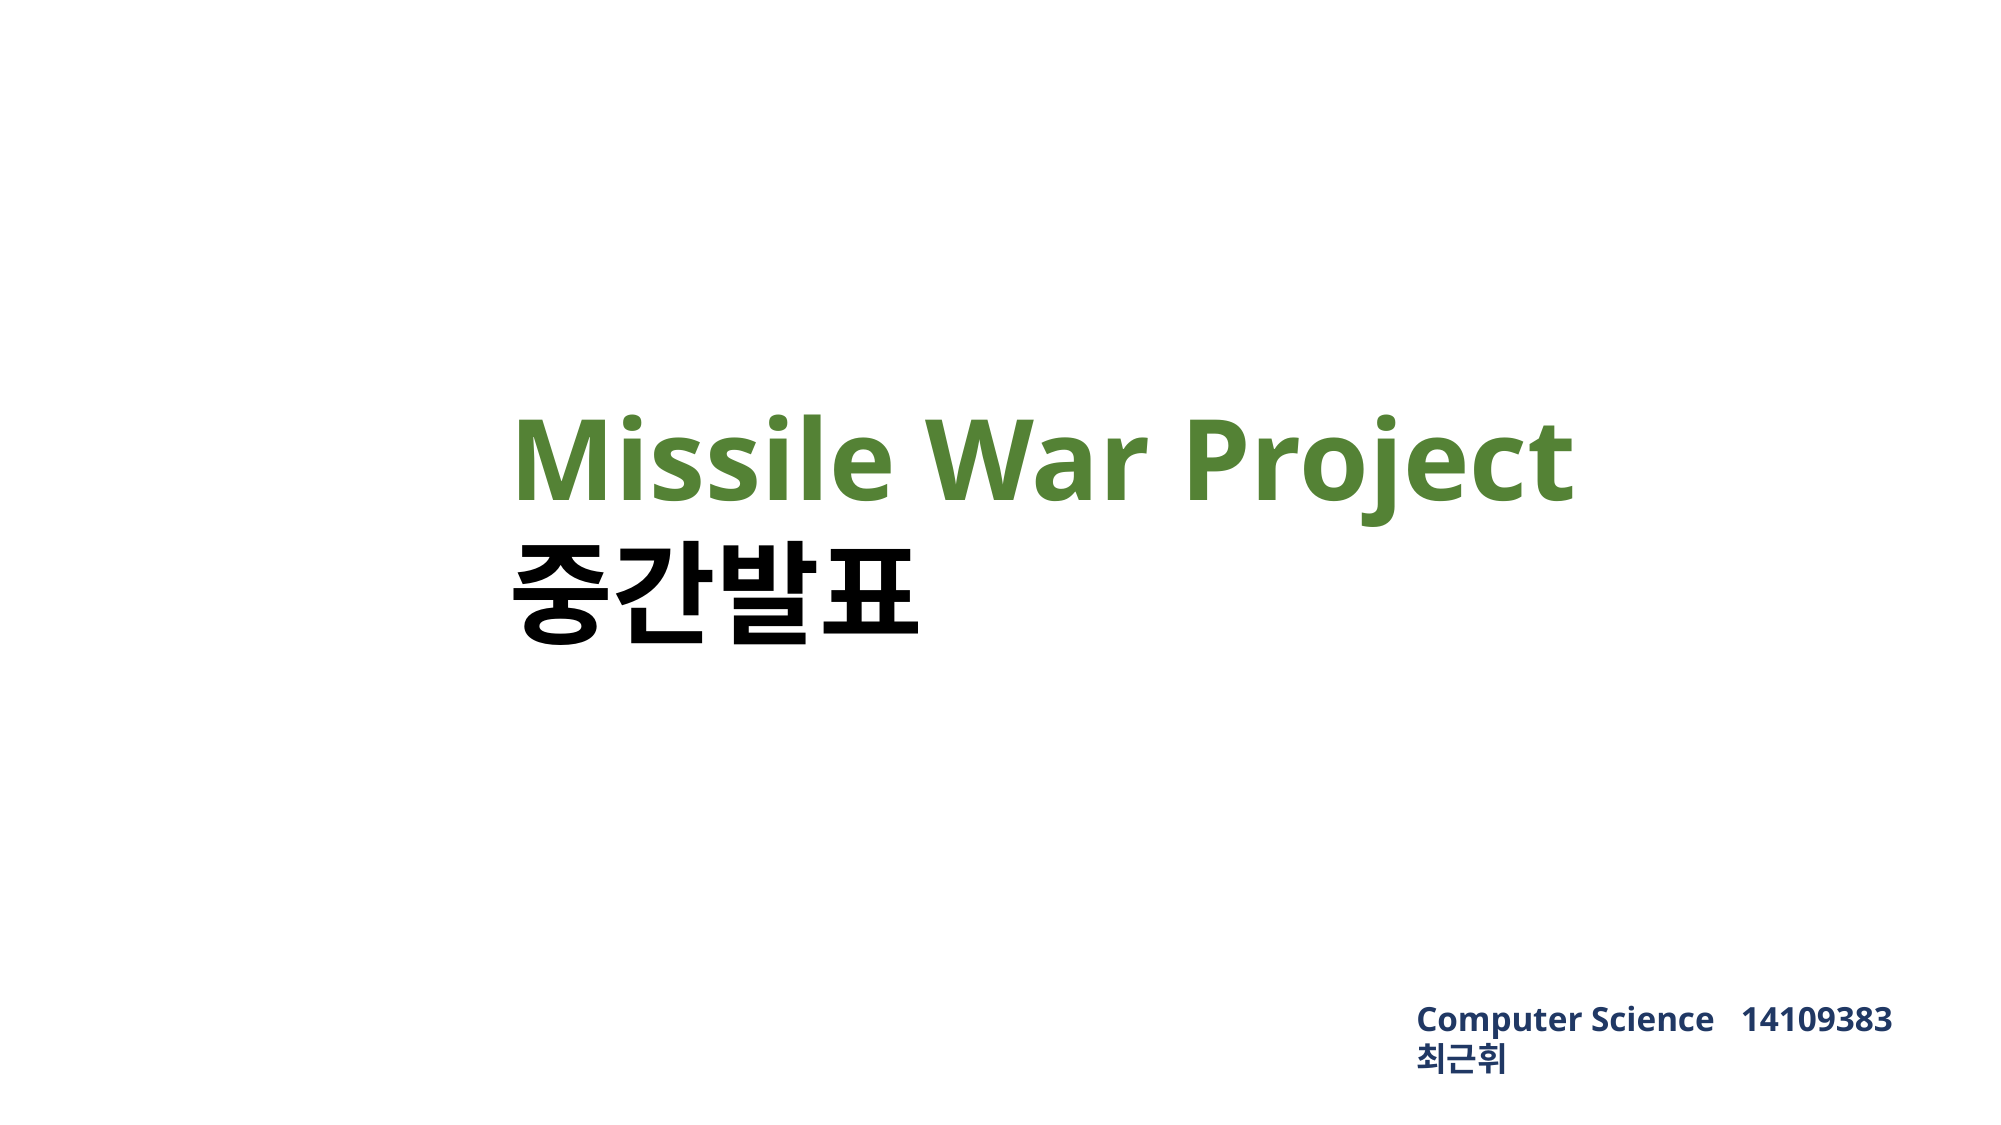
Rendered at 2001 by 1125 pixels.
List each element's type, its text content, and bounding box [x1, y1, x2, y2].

text_box Computer Science 14109383 최근휘 [1401, 991, 1931, 1086]
text_box Missile War Project 중간발표 [494, 380, 1720, 666]
